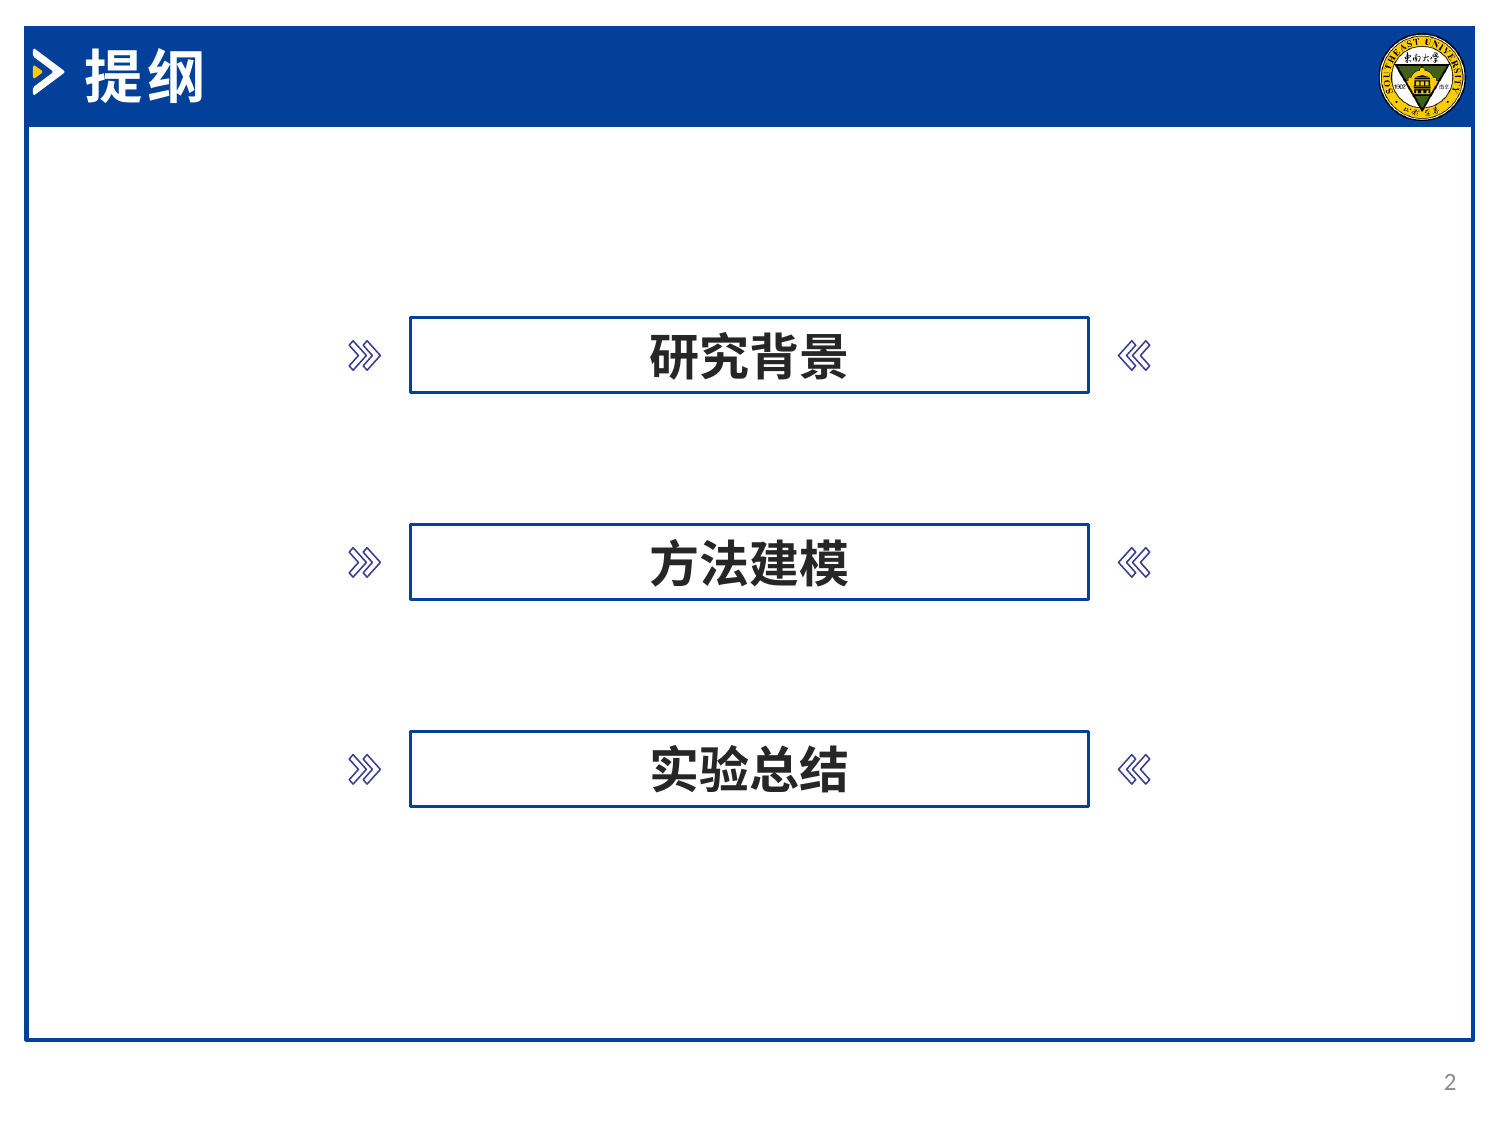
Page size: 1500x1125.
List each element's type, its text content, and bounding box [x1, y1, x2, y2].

picture [1378, 33, 1467, 121]
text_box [349, 317, 1150, 808]
text_box 提纲 [70, 32, 605, 118]
slide_number 2 [1382, 1051, 1472, 1111]
